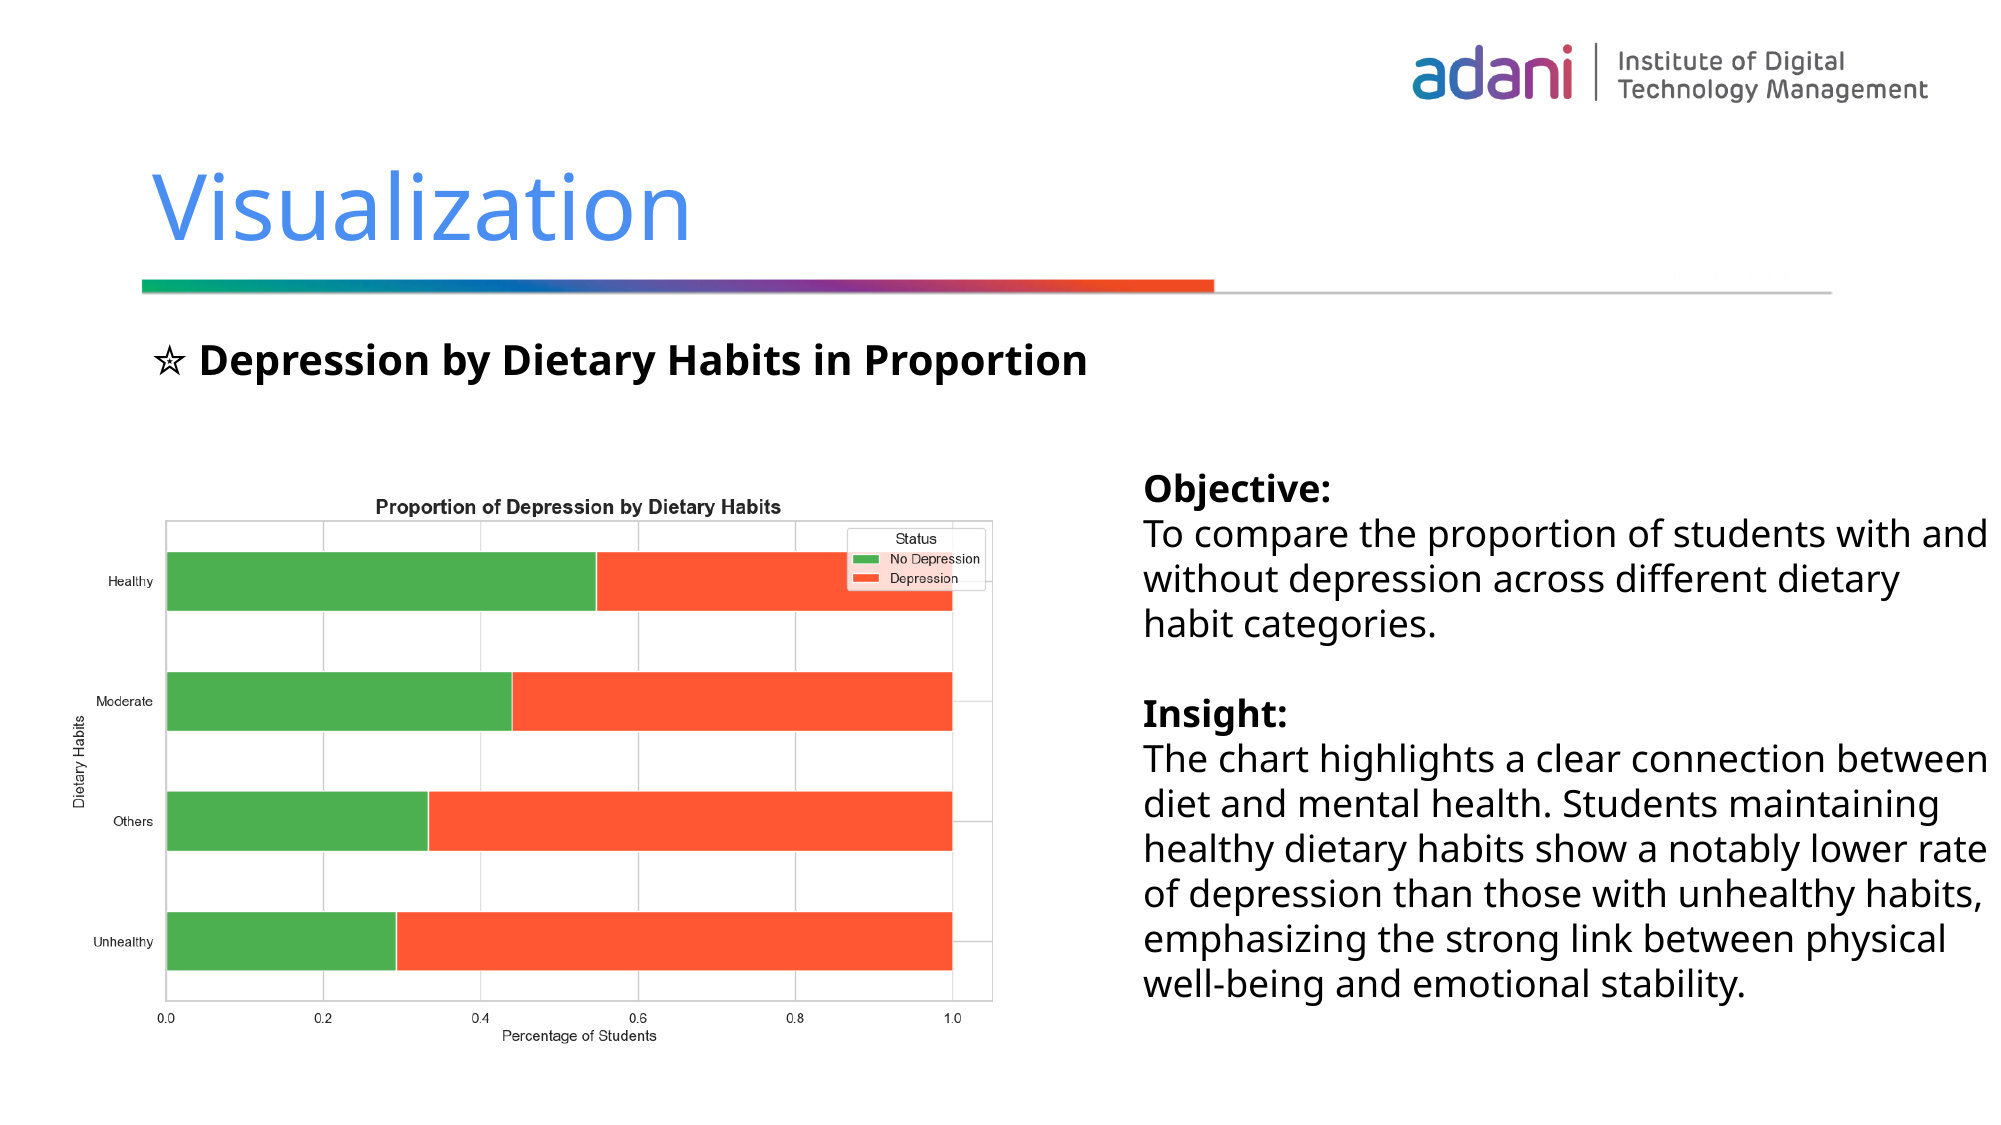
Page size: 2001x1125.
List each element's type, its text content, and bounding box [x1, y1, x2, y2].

picture [1412, 42, 1928, 103]
title Visualization [137, 147, 1863, 274]
list ✮ Depression by Dietary Habits in Proportion [137, 326, 1863, 1014]
picture [137, 274, 1849, 300]
picture [65, 490, 1000, 1052]
text_box Objective: To compare the proportion of students with and without depression across different dietary habit categories. Insight: The chart highlights a clear connection between diet and mental health. Students maintaining healthy dietary habits show a notably lower rate of depression than those with unhealthy habits, emphasizing the strong link between physical well-being and emotional stability. [1128, 457, 2000, 1013]
